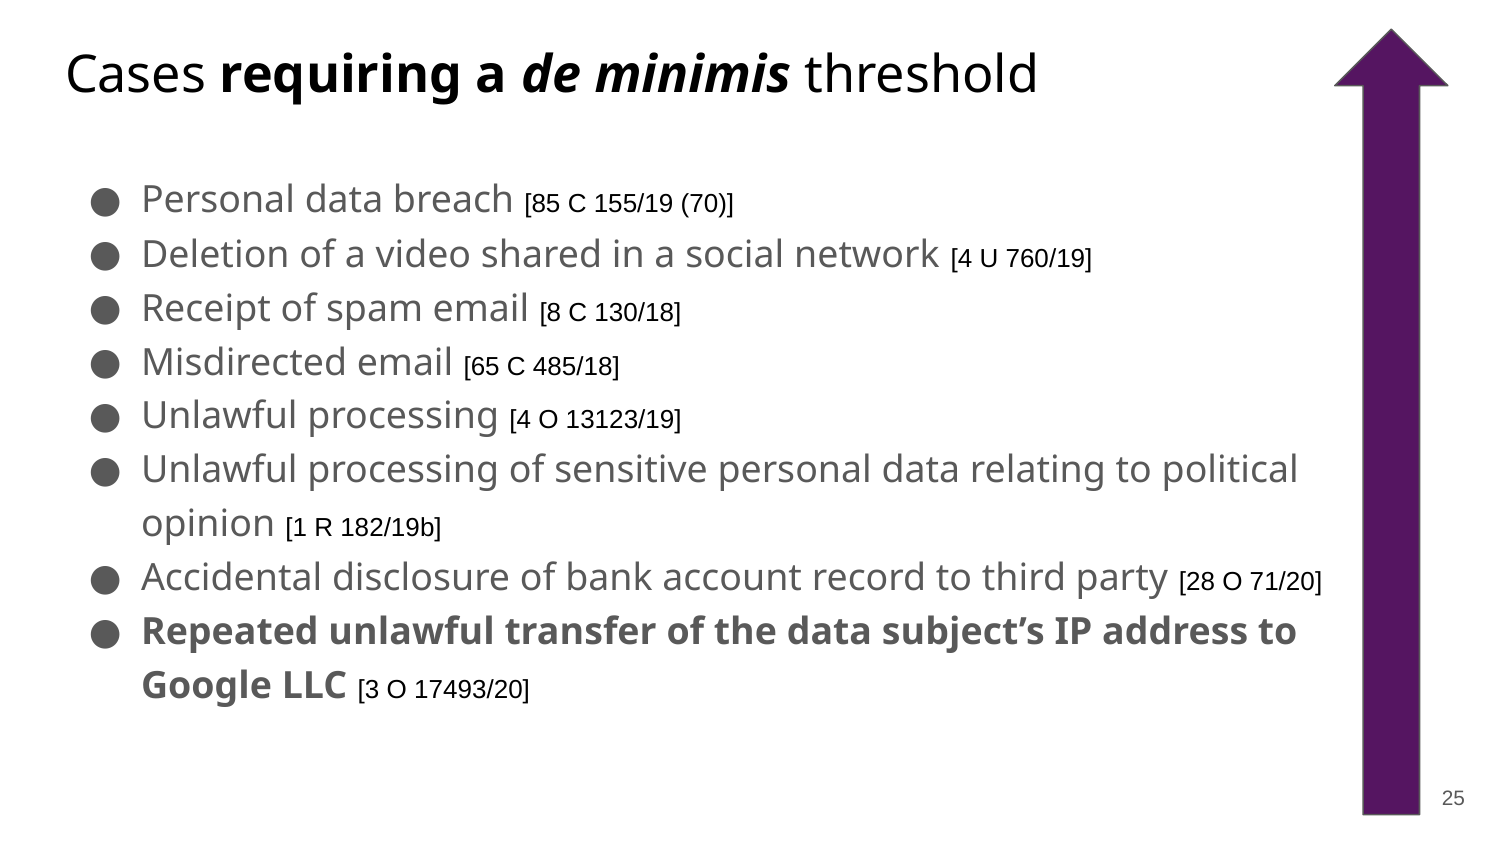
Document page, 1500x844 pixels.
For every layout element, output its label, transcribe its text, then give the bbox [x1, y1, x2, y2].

slide_number ‹#› [1389, 764, 1480, 830]
title Cases requiring a de minimis threshold [50, 24, 1448, 119]
text_box [1334, 29, 1448, 815]
list Personal data breach [85 C 155/19 (70)] Deletion of a video shared in a social network [4 U 760/19] Receipt of spam email [8 C 130/18] Misdirected email [65 C 485/18] Unlawful processing [4 O 13123/19] Unlawful processing of sensitive personal data relating to political opinion [1 R 182/19b] Accidental disclosure of bank account record to third party [28 O 71/20] Repeated unlawful transfer of the data subject’s IP address to Google LLC [3 O 17493/20] [51, 151, 1346, 792]
